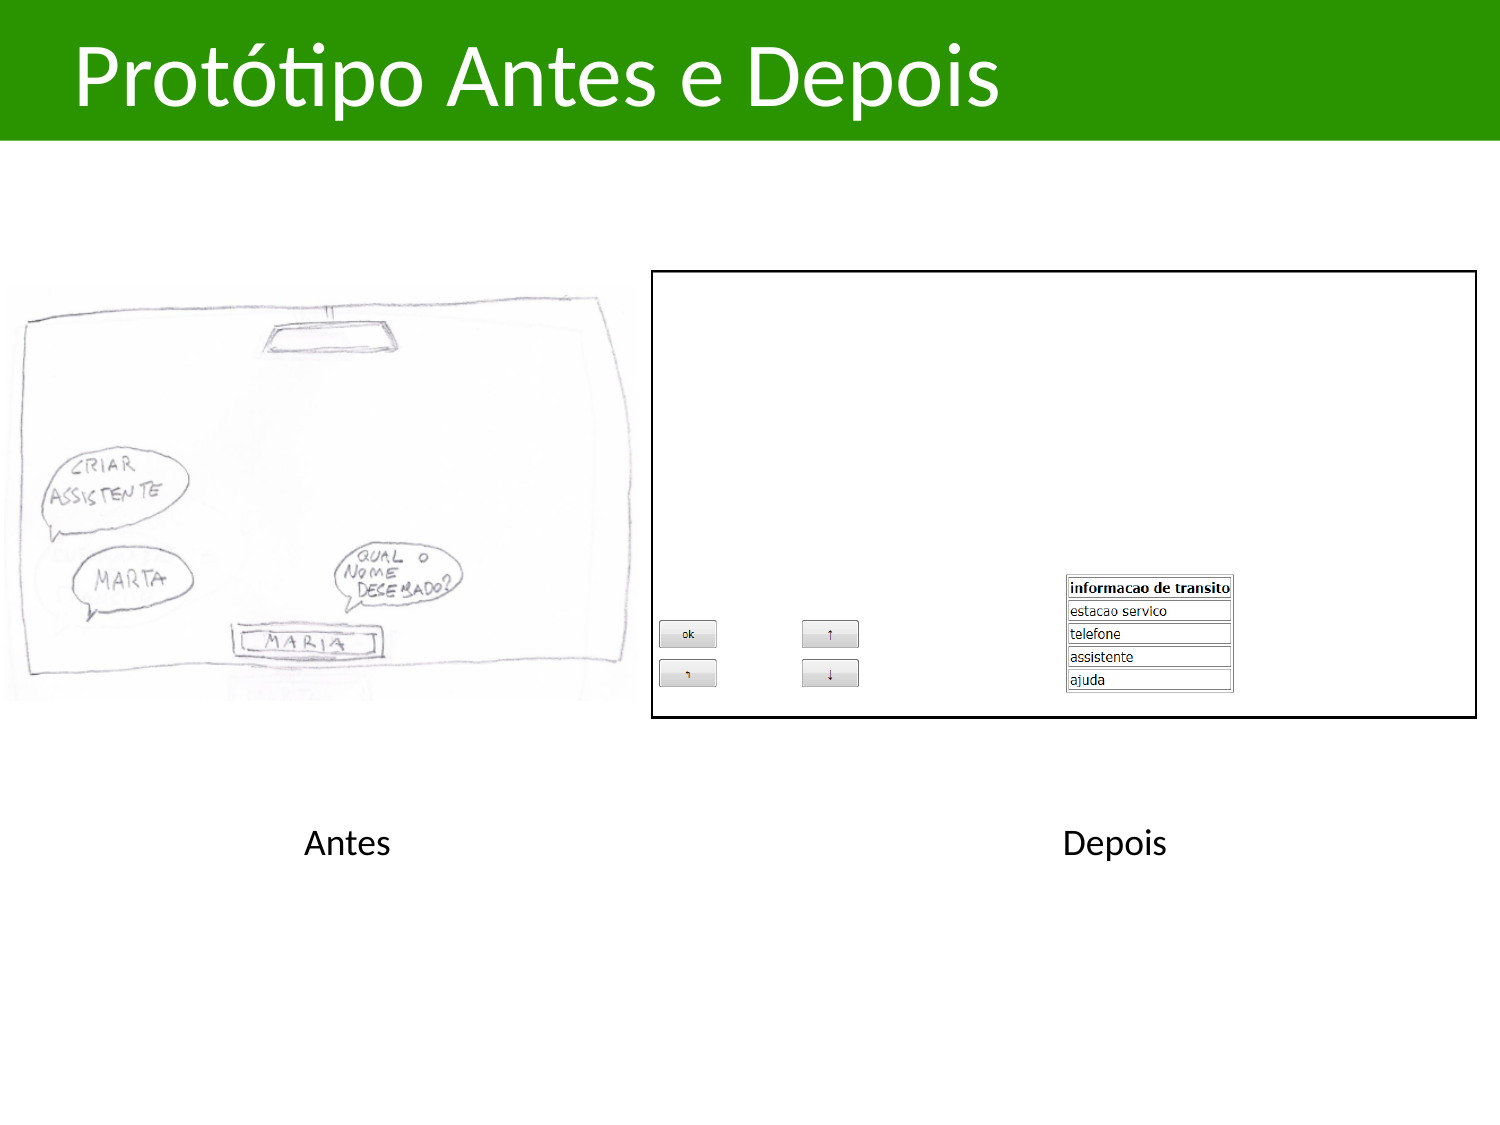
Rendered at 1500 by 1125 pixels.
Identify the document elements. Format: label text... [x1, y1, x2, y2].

text_box Antes [289, 810, 406, 871]
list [3, 286, 638, 701]
picture [648, 266, 1479, 720]
title Protótipo Antes e Depois [0, 0, 1500, 141]
text_box Depois [1048, 810, 1183, 871]
